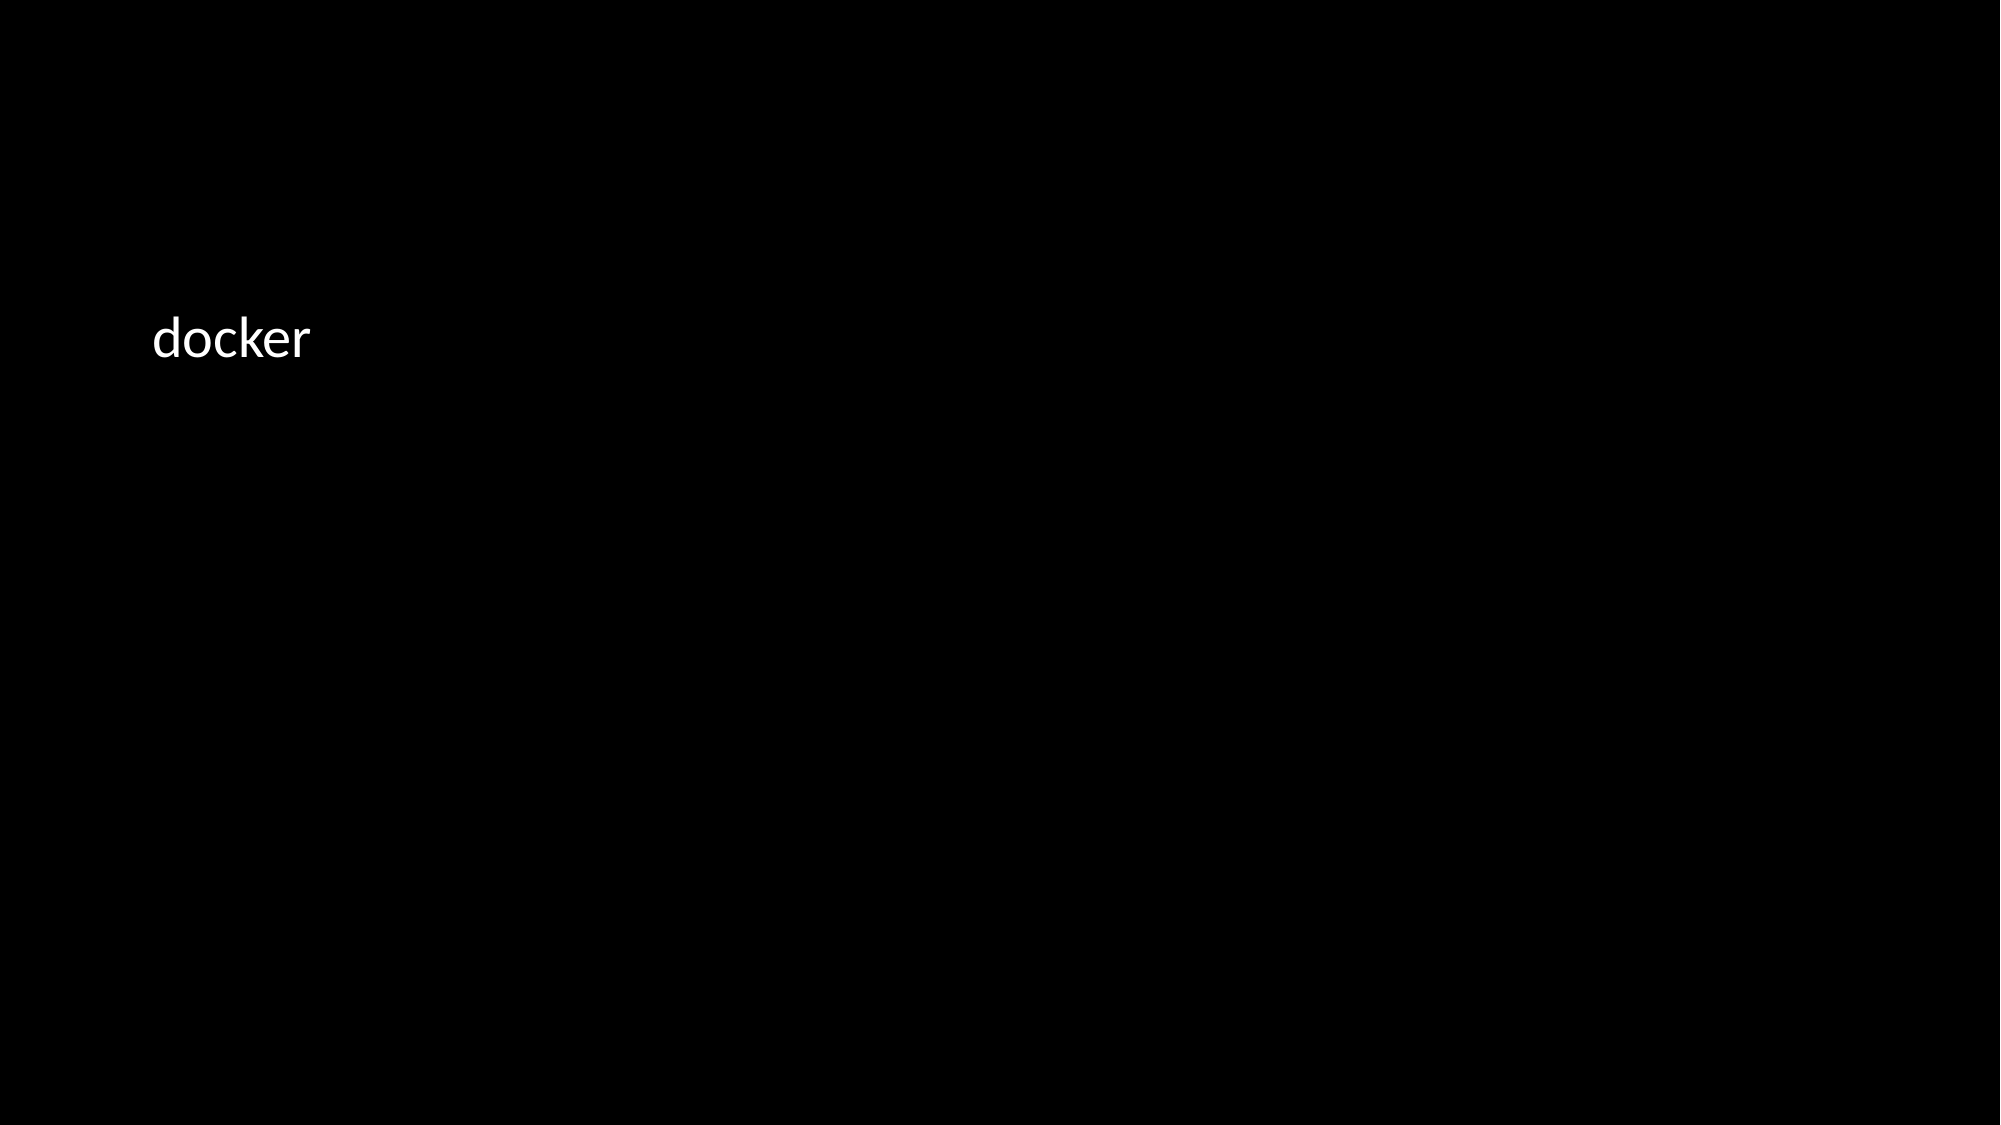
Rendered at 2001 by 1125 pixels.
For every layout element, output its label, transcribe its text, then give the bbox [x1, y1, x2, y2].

list docker [137, 299, 1863, 1014]
